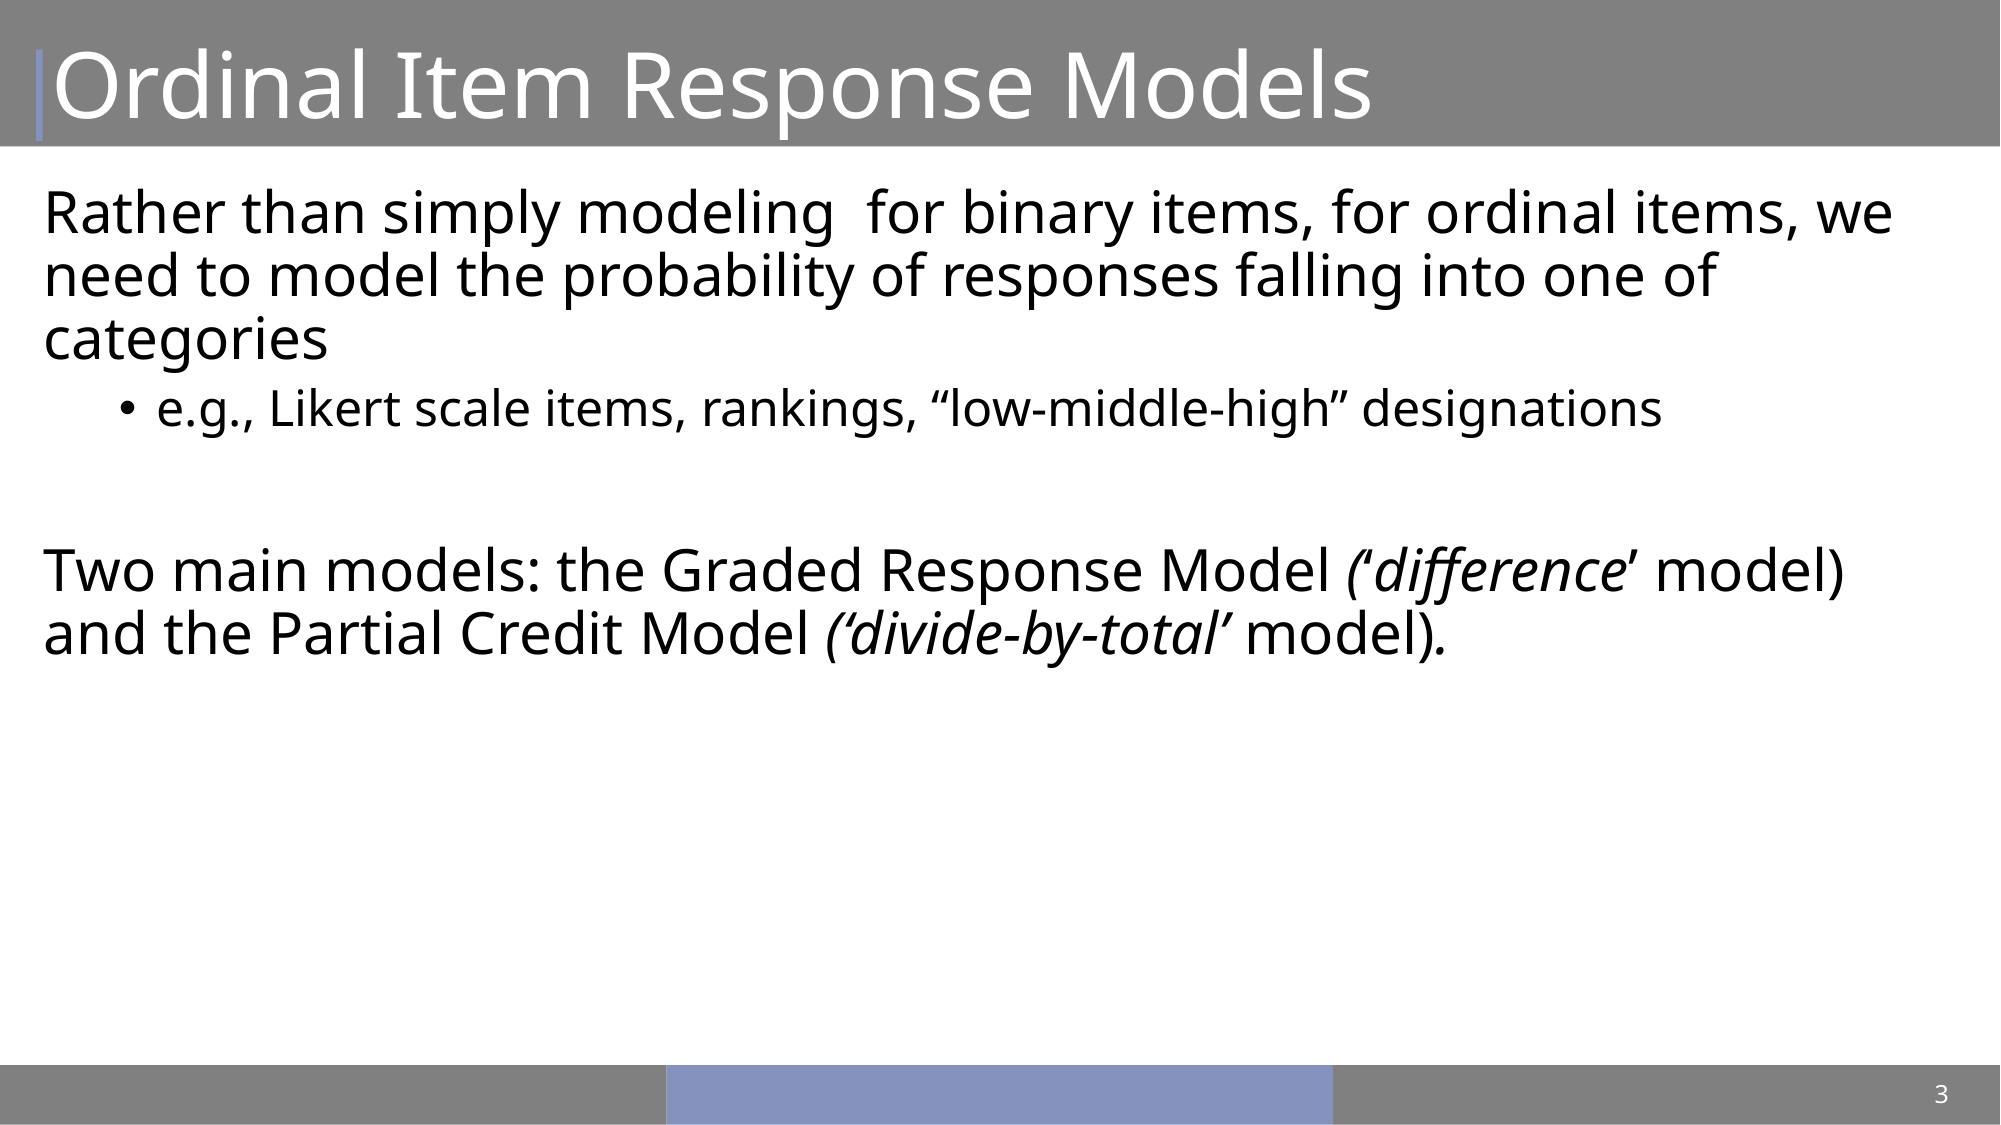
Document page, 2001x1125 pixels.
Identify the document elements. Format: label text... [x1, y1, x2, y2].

slide_number 3 [1513, 1065, 1964, 1125]
title Ordinal Item Response Models [36, 30, 2000, 147]
